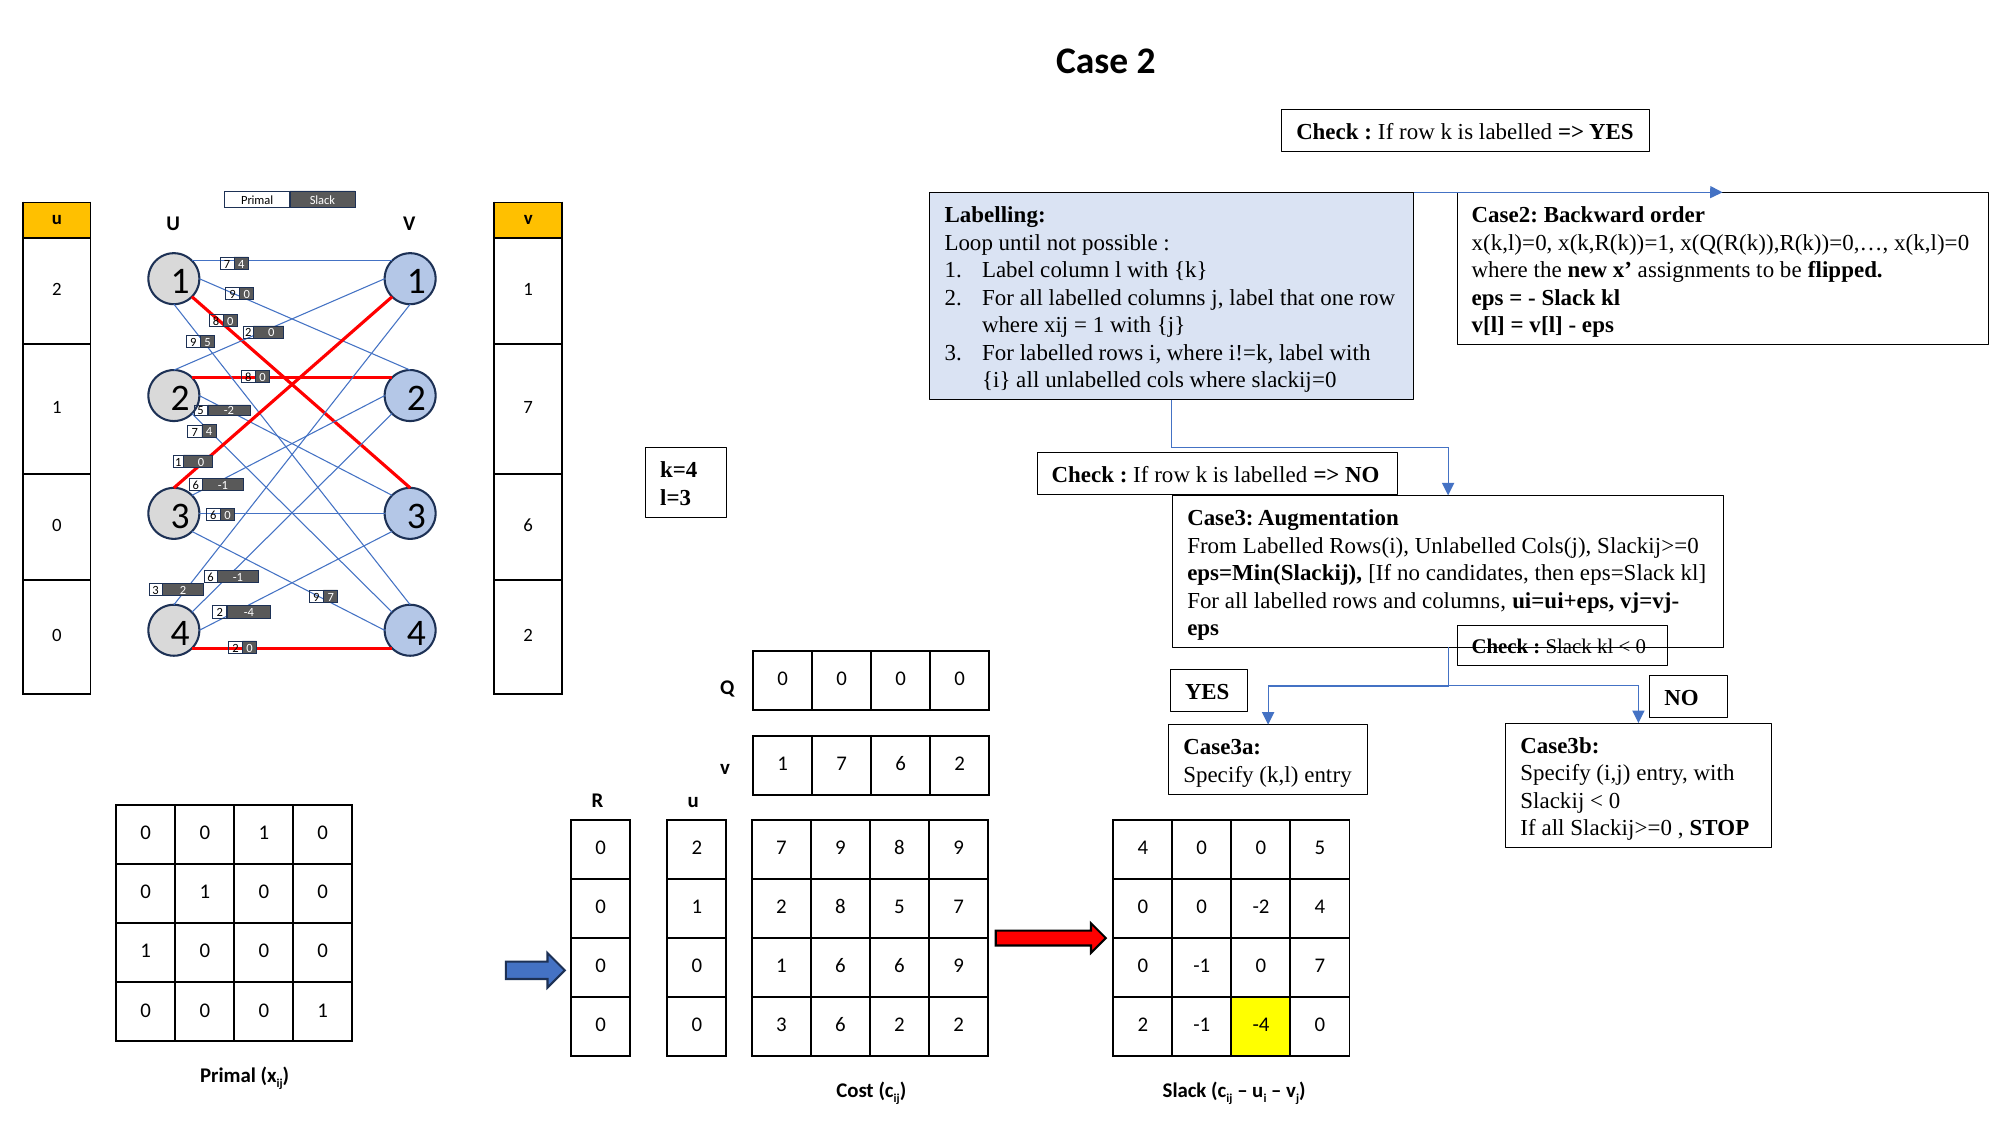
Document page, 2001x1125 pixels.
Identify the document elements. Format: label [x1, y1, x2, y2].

table_cell [495, 239, 561, 343]
table_cell [495, 345, 561, 473]
text_box [1456, 192, 1989, 345]
table_header [871, 821, 928, 878]
table_cell [117, 924, 174, 981]
text_box [504, 950, 567, 991]
table_cell [1232, 939, 1289, 996]
text_box [224, 190, 356, 208]
text_box [645, 447, 727, 518]
table_cell [176, 865, 233, 922]
table_cell [572, 998, 629, 1055]
table_cell [572, 939, 629, 996]
table_cell [24, 581, 90, 693]
table_cell [235, 924, 292, 981]
table_cell [1232, 998, 1289, 1055]
table_cell [24, 475, 90, 579]
table_cell [1232, 880, 1289, 937]
table_header [1114, 821, 1171, 878]
table_cell [1173, 998, 1230, 1055]
table_cell [812, 998, 869, 1055]
table_cell [1291, 939, 1349, 996]
table_cell [753, 880, 810, 937]
table_cell [812, 939, 869, 996]
table_header [1173, 821, 1230, 878]
text_box [388, 201, 437, 242]
table_cell [1173, 880, 1230, 937]
table_header [1291, 821, 1349, 878]
table_cell [117, 983, 174, 1040]
table_header [753, 821, 810, 878]
text_box [1139, 1068, 1330, 1113]
text_box [672, 746, 753, 820]
table_cell [1114, 880, 1171, 937]
table_header [812, 821, 869, 878]
text_box [576, 779, 625, 820]
text_box [180, 1054, 310, 1098]
table_cell [1114, 939, 1171, 996]
table_header [754, 737, 811, 794]
table_header [813, 737, 870, 794]
table_cell [1173, 939, 1230, 996]
table_cell [294, 924, 351, 981]
table_cell [668, 880, 725, 937]
table_cell [235, 983, 292, 1040]
text_box [929, 192, 1772, 848]
table_header [813, 652, 870, 709]
table_header [235, 806, 292, 863]
table_header [294, 806, 351, 863]
table_cell [753, 939, 810, 996]
table_cell [1291, 998, 1349, 1055]
table_header [931, 652, 988, 709]
table_cell [117, 865, 174, 922]
table_header [117, 806, 174, 863]
table_header [24, 203, 90, 237]
table_cell [668, 939, 725, 996]
text_box [147, 252, 437, 657]
table_cell [753, 998, 810, 1055]
table_header [572, 821, 629, 878]
table_cell [294, 983, 351, 1040]
table_cell [24, 345, 90, 473]
table_header [495, 203, 561, 237]
table_header [930, 821, 987, 878]
text_box [923, 28, 1289, 89]
table_cell [495, 475, 561, 579]
table_header [872, 737, 929, 794]
table_header [176, 806, 233, 863]
table_cell [235, 865, 292, 922]
text_box [1170, 669, 1248, 712]
table_cell [871, 998, 928, 1055]
table_cell [495, 581, 561, 693]
text_box [1649, 675, 1728, 718]
table_cell [871, 880, 928, 937]
text_box [1281, 0, 1650, 468]
text_box [151, 201, 200, 242]
table_header [754, 652, 811, 709]
table_cell [294, 865, 351, 922]
table_header [872, 652, 929, 709]
table_header [1232, 821, 1289, 878]
table_header [668, 821, 725, 878]
table_cell [1291, 880, 1349, 937]
table_cell [930, 880, 987, 937]
table_cell [24, 239, 90, 343]
text_box [812, 1068, 930, 1113]
table_cell [572, 880, 629, 937]
table_cell [1114, 998, 1171, 1055]
table_cell [930, 939, 987, 996]
table_cell [930, 998, 987, 1055]
table_header [931, 737, 988, 794]
table_cell [176, 983, 233, 1040]
table_cell [176, 924, 233, 981]
text_box [994, 920, 1108, 956]
table_cell [871, 939, 928, 996]
table_cell [812, 880, 869, 937]
text_box [705, 666, 752, 706]
table_cell [668, 998, 725, 1055]
